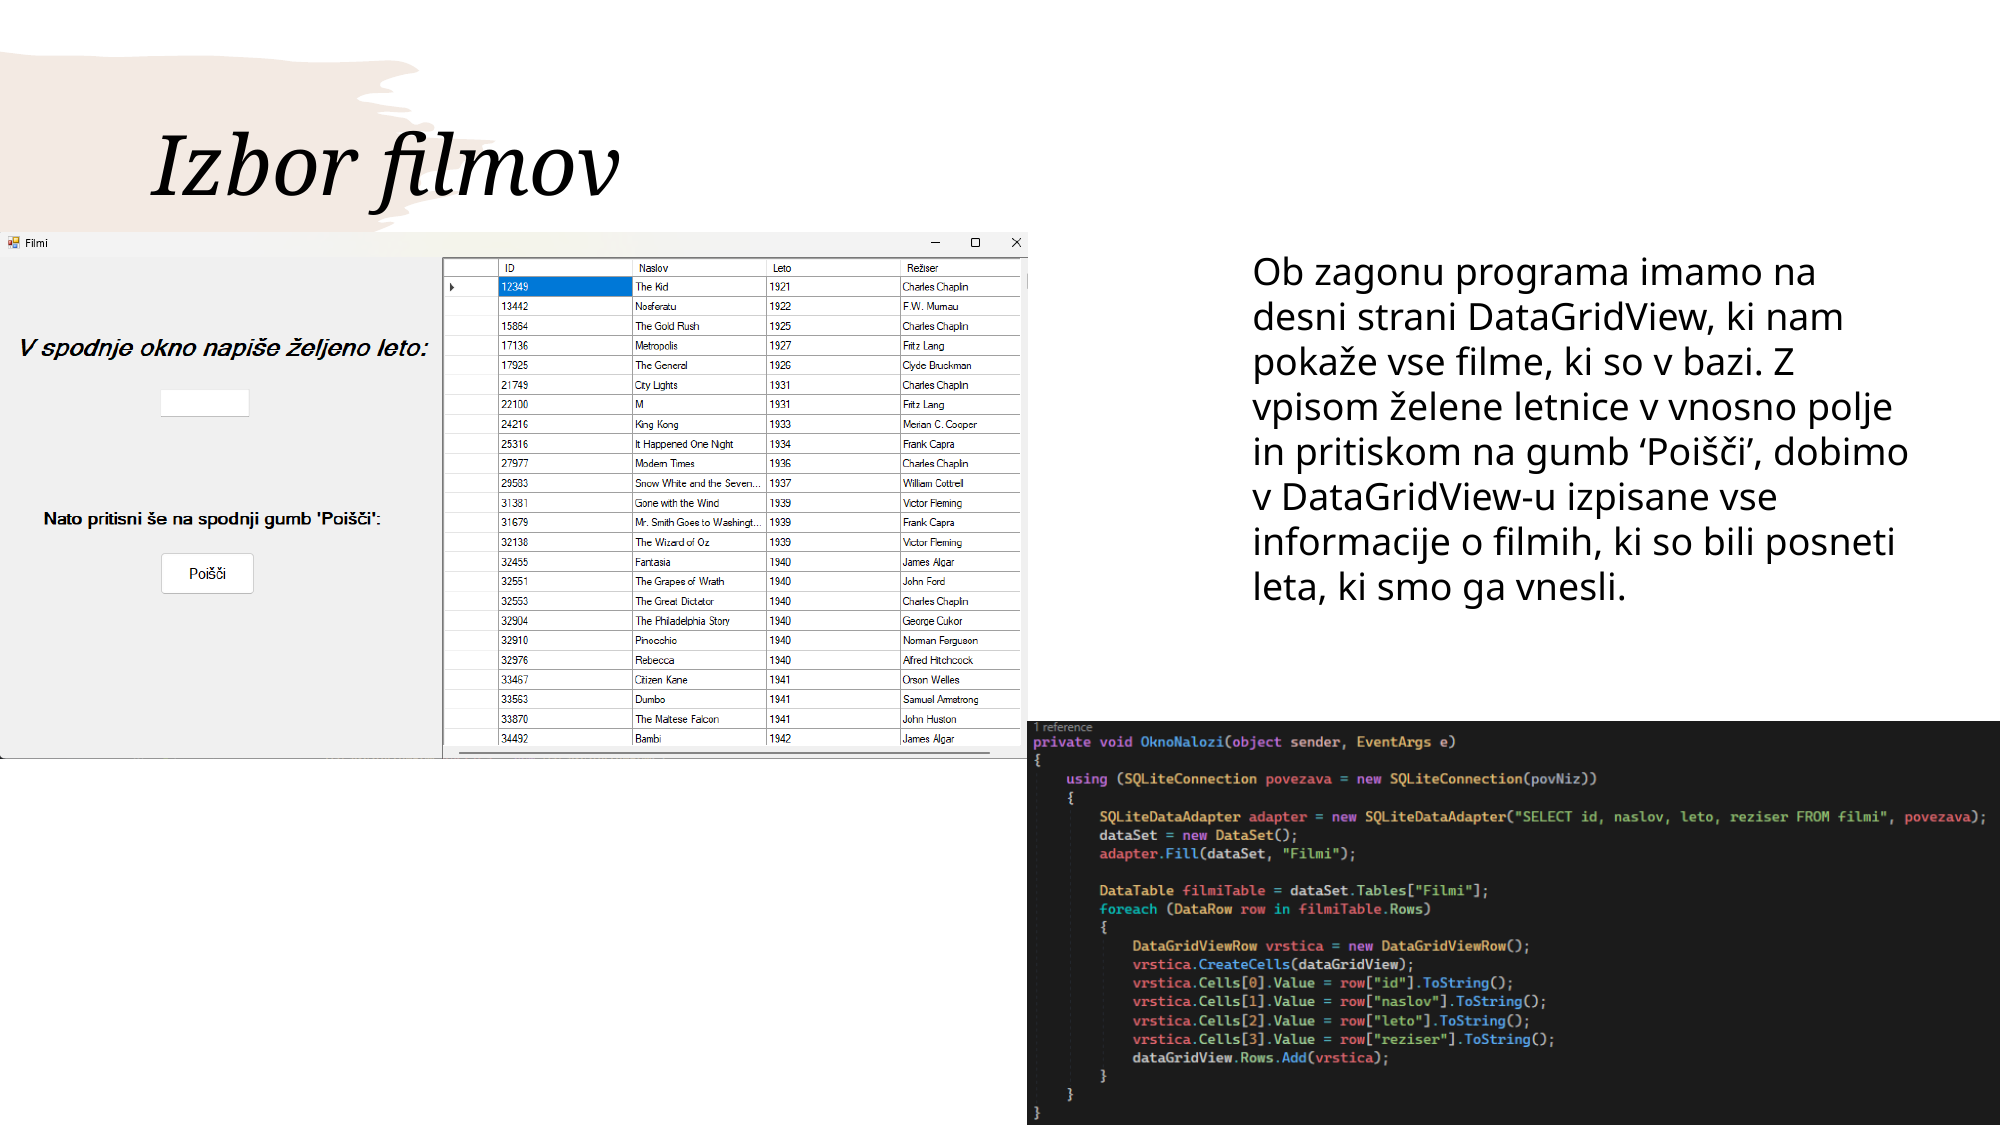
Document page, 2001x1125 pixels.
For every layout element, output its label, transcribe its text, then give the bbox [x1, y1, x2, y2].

picture [1027, 721, 2000, 1125]
title Izbor filmov [137, 59, 1863, 278]
text_box Ob zagonu programa imamo na desni strani DataGridView, ki nam pokaže vse filme, ki so v bazi. Z vpisom želene letnice v vnosno polje in pritiskom na gumb ‘Poišči’, dobimo v DataGridView-u izpisane vse informacije o filmih, ki so bili posneti leta, ki smo ga vnesli. [1237, 240, 1929, 616]
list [0, 231, 1028, 759]
